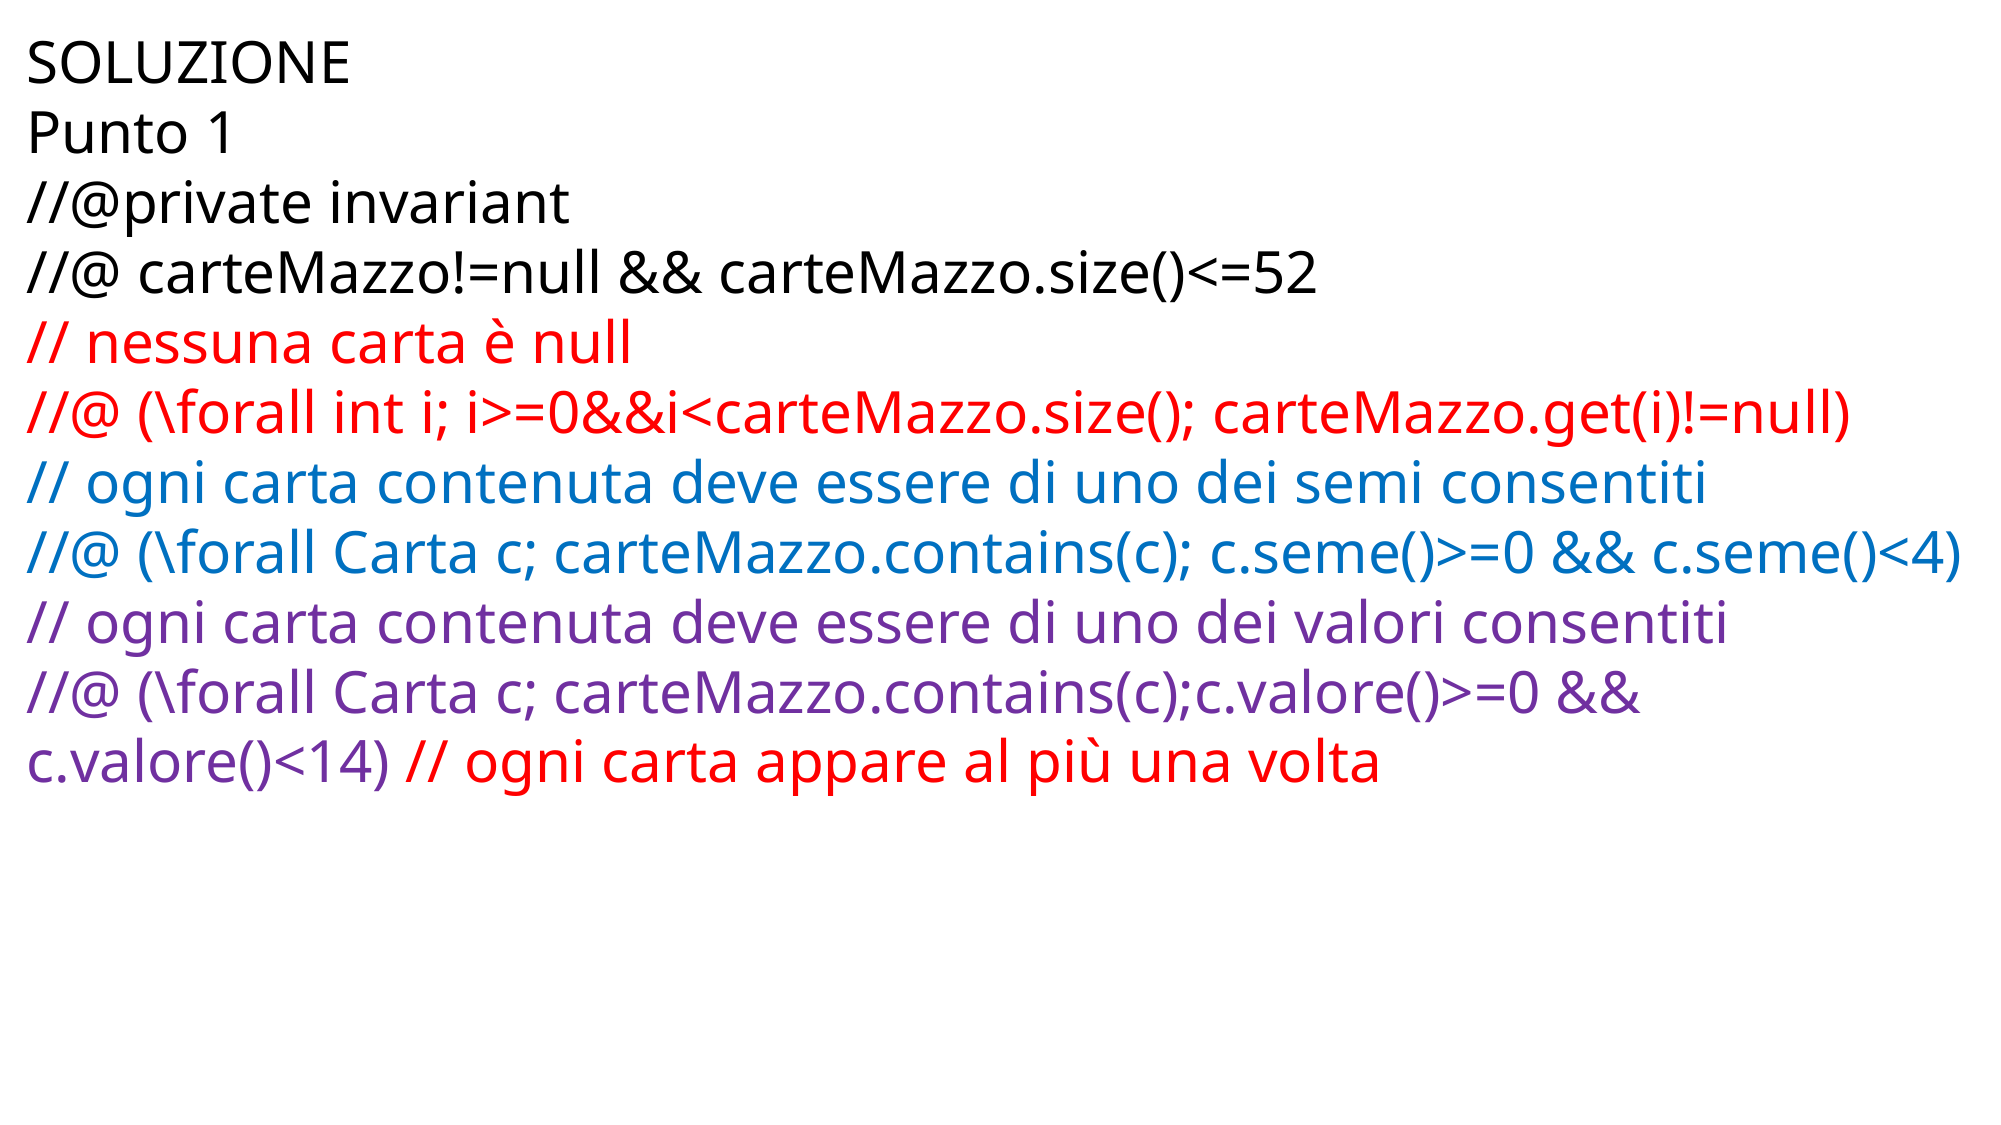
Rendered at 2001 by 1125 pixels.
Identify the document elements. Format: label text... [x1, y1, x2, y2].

text_box SOLUZIONE Punto 1 //@private invariant //@ carteMazzo!=null && carteMazzo.size()<=52 // nessuna carta è null //@ (\forall int i; i>=0&&i<carteMazzo.size(); carteMazzo.get(i)!=null) // ogni carta contenuta deve essere di uno dei semi consentiti //@ (\forall Carta c; carteMazzo.contains(c); c.seme()>=0 && c.seme()<4) // ogni carta contenuta deve essere di uno dei valori consentiti //@ (\forall Carta c; carteMazzo.contains(c);c.valore()>=0 && c.valore()<14) // ogni carta appare al più una volta [11, 17, 2000, 802]
